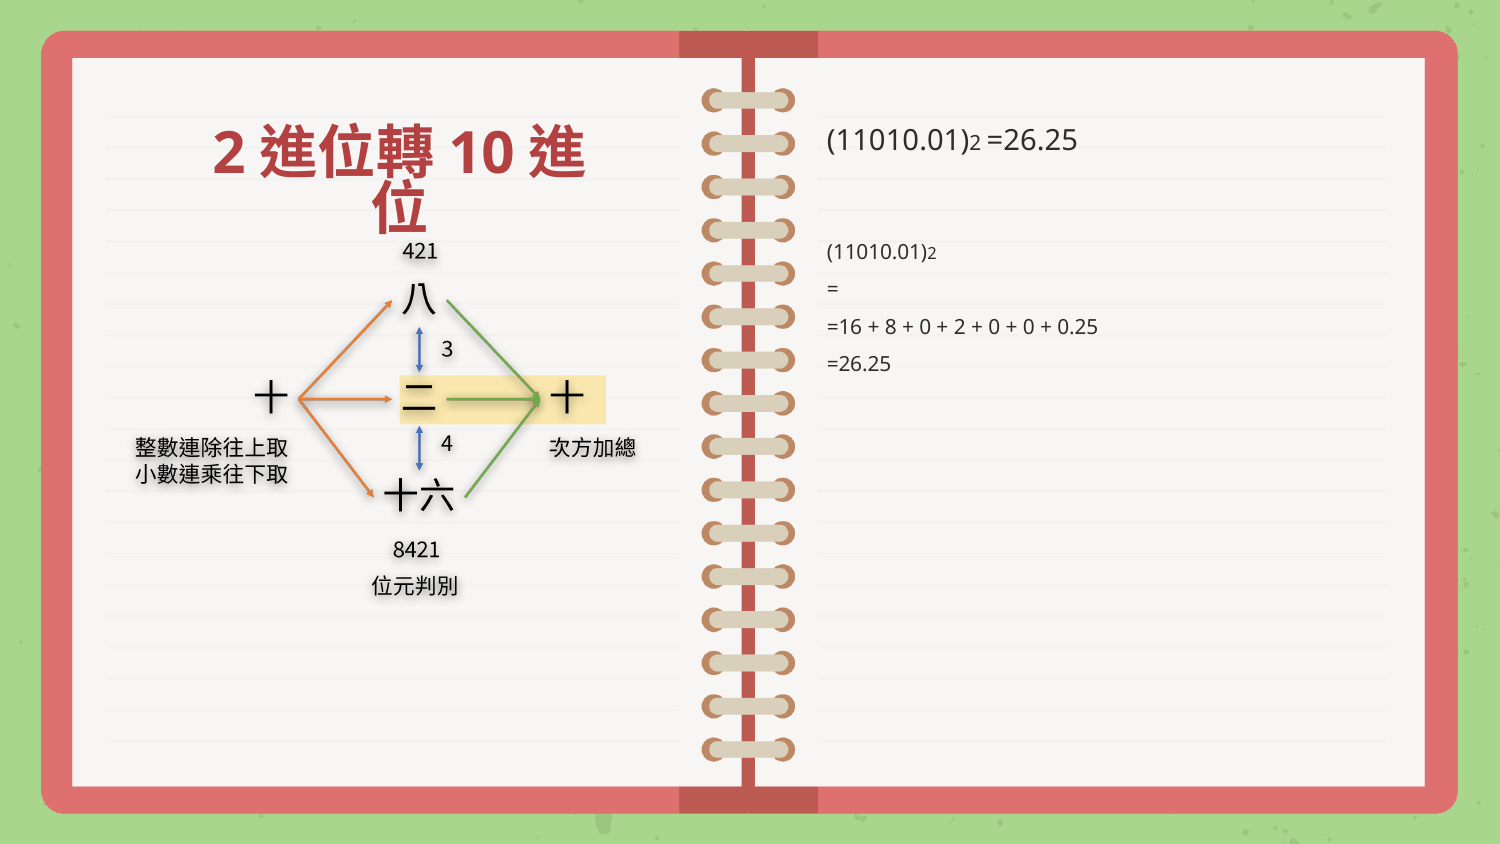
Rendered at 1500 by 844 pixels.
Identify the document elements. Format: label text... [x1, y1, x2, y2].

picture [41, 30, 1458, 814]
title 2進位轉10進位 [177, 113, 622, 208]
text_box (11010.01)2 =26.25 [812, 113, 1182, 164]
